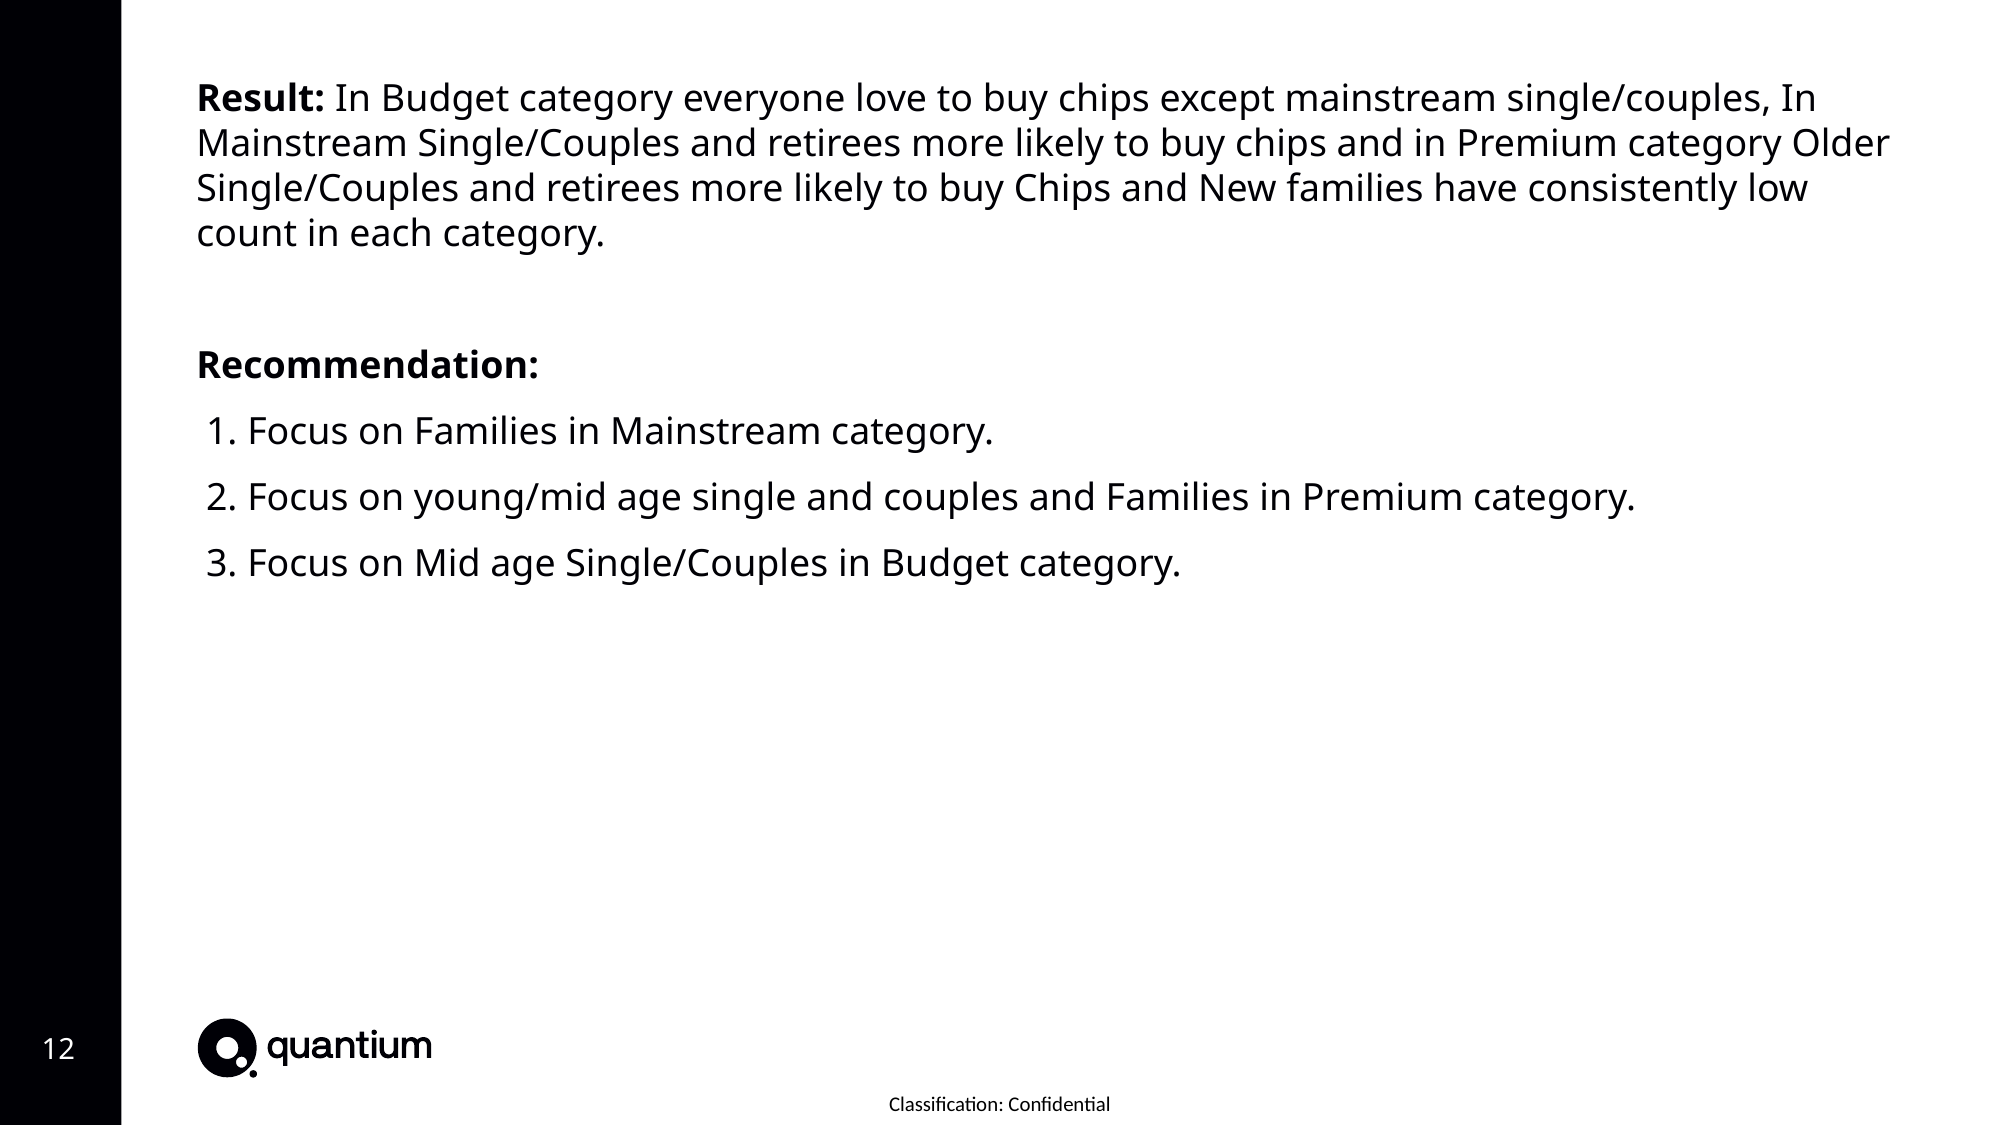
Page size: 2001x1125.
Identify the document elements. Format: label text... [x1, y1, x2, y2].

list Result: In Budget category everyone love to buy chips except mainstream single/couples, In Mainstream Single/Couples and retirees more likely to buy chips and in Premium category Older Single/Couples and retirees more likely to buy Chips and New families have consistently low count in each category. Recommendation: 1. Focus on Families in Mainstream category. 2. Focus on young/mid age single and couples and Families in Premium category. 3. Focus on Mid age Single/Couples in Budget category. [196, 74, 1916, 819]
